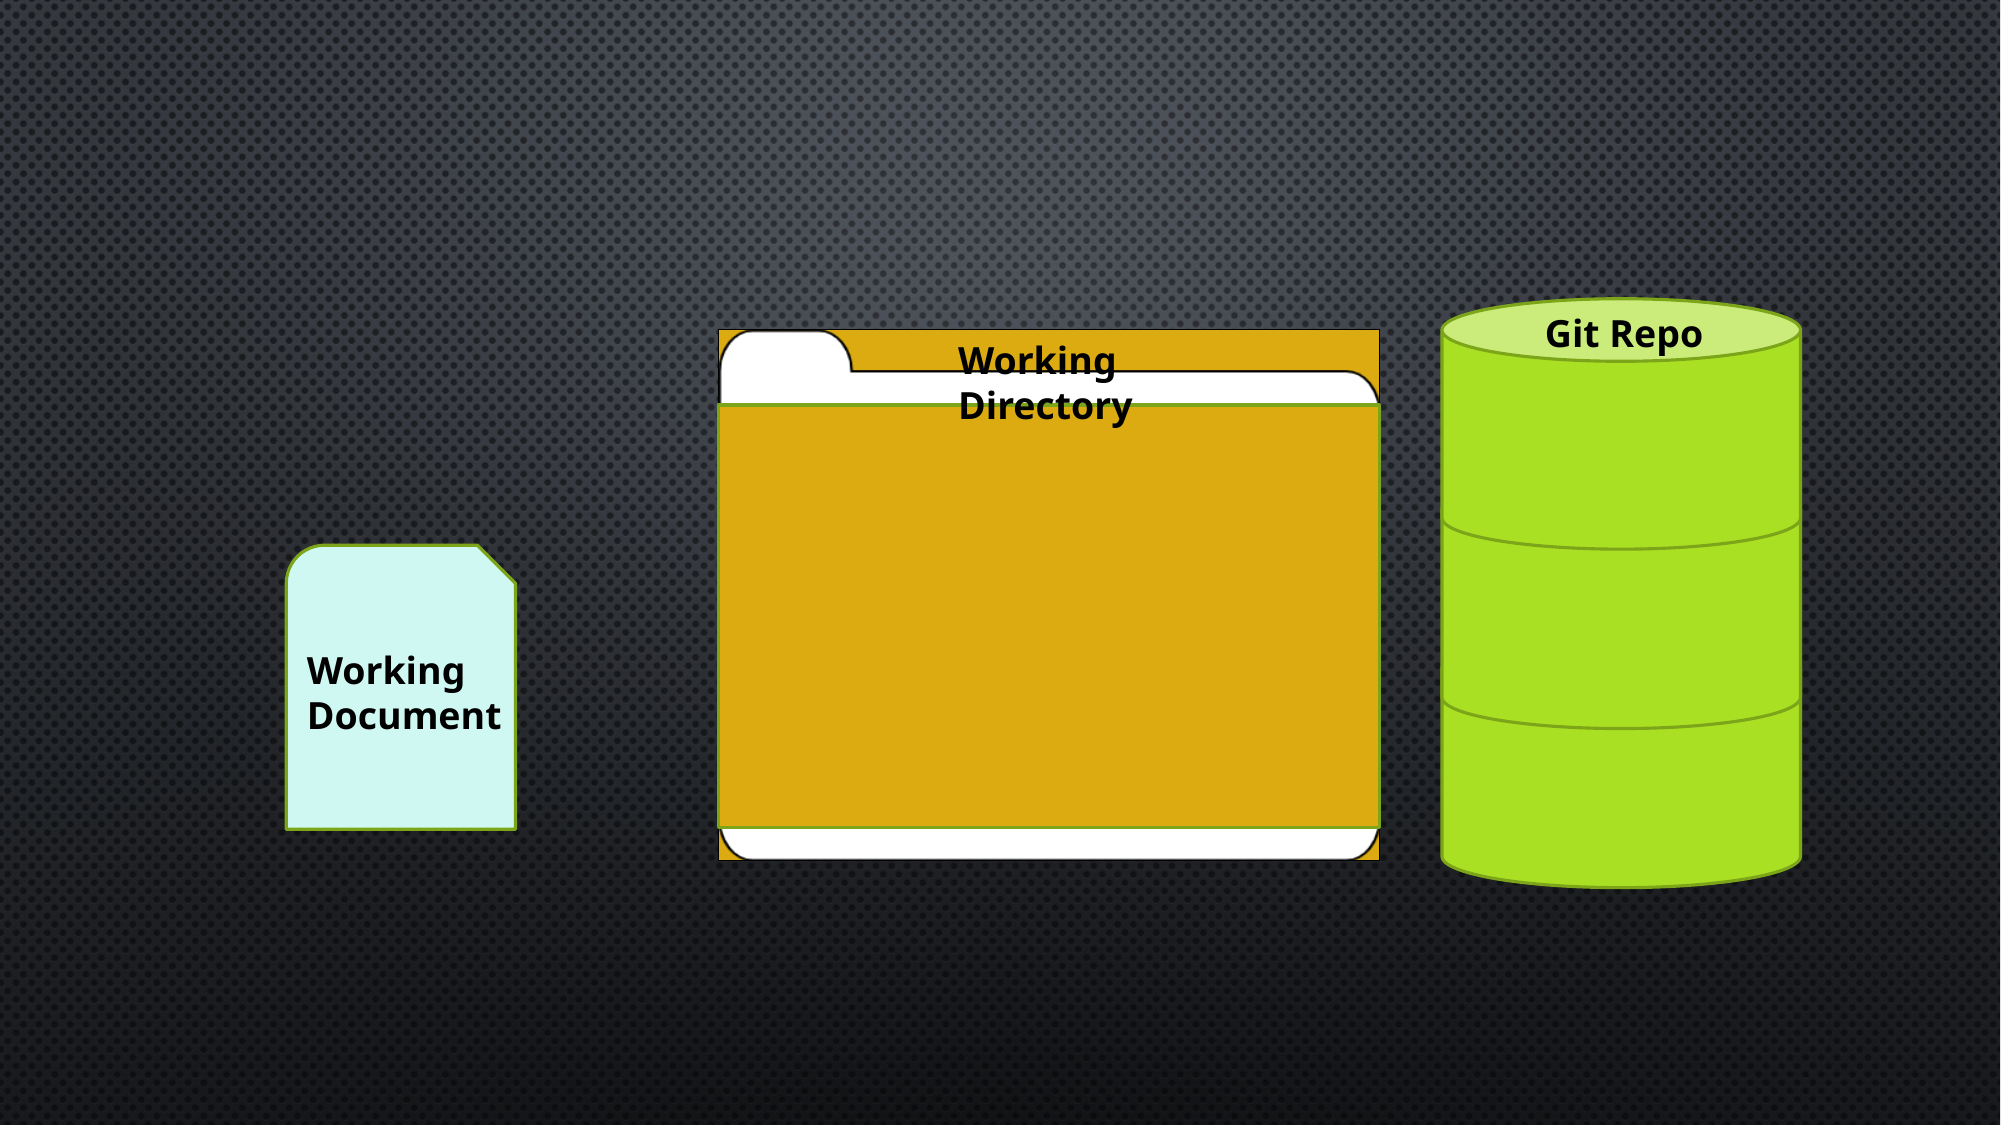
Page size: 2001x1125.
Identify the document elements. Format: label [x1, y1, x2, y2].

text_box [718, 329, 1381, 862]
text_box [285, 544, 522, 830]
text_box [1441, 298, 1801, 889]
